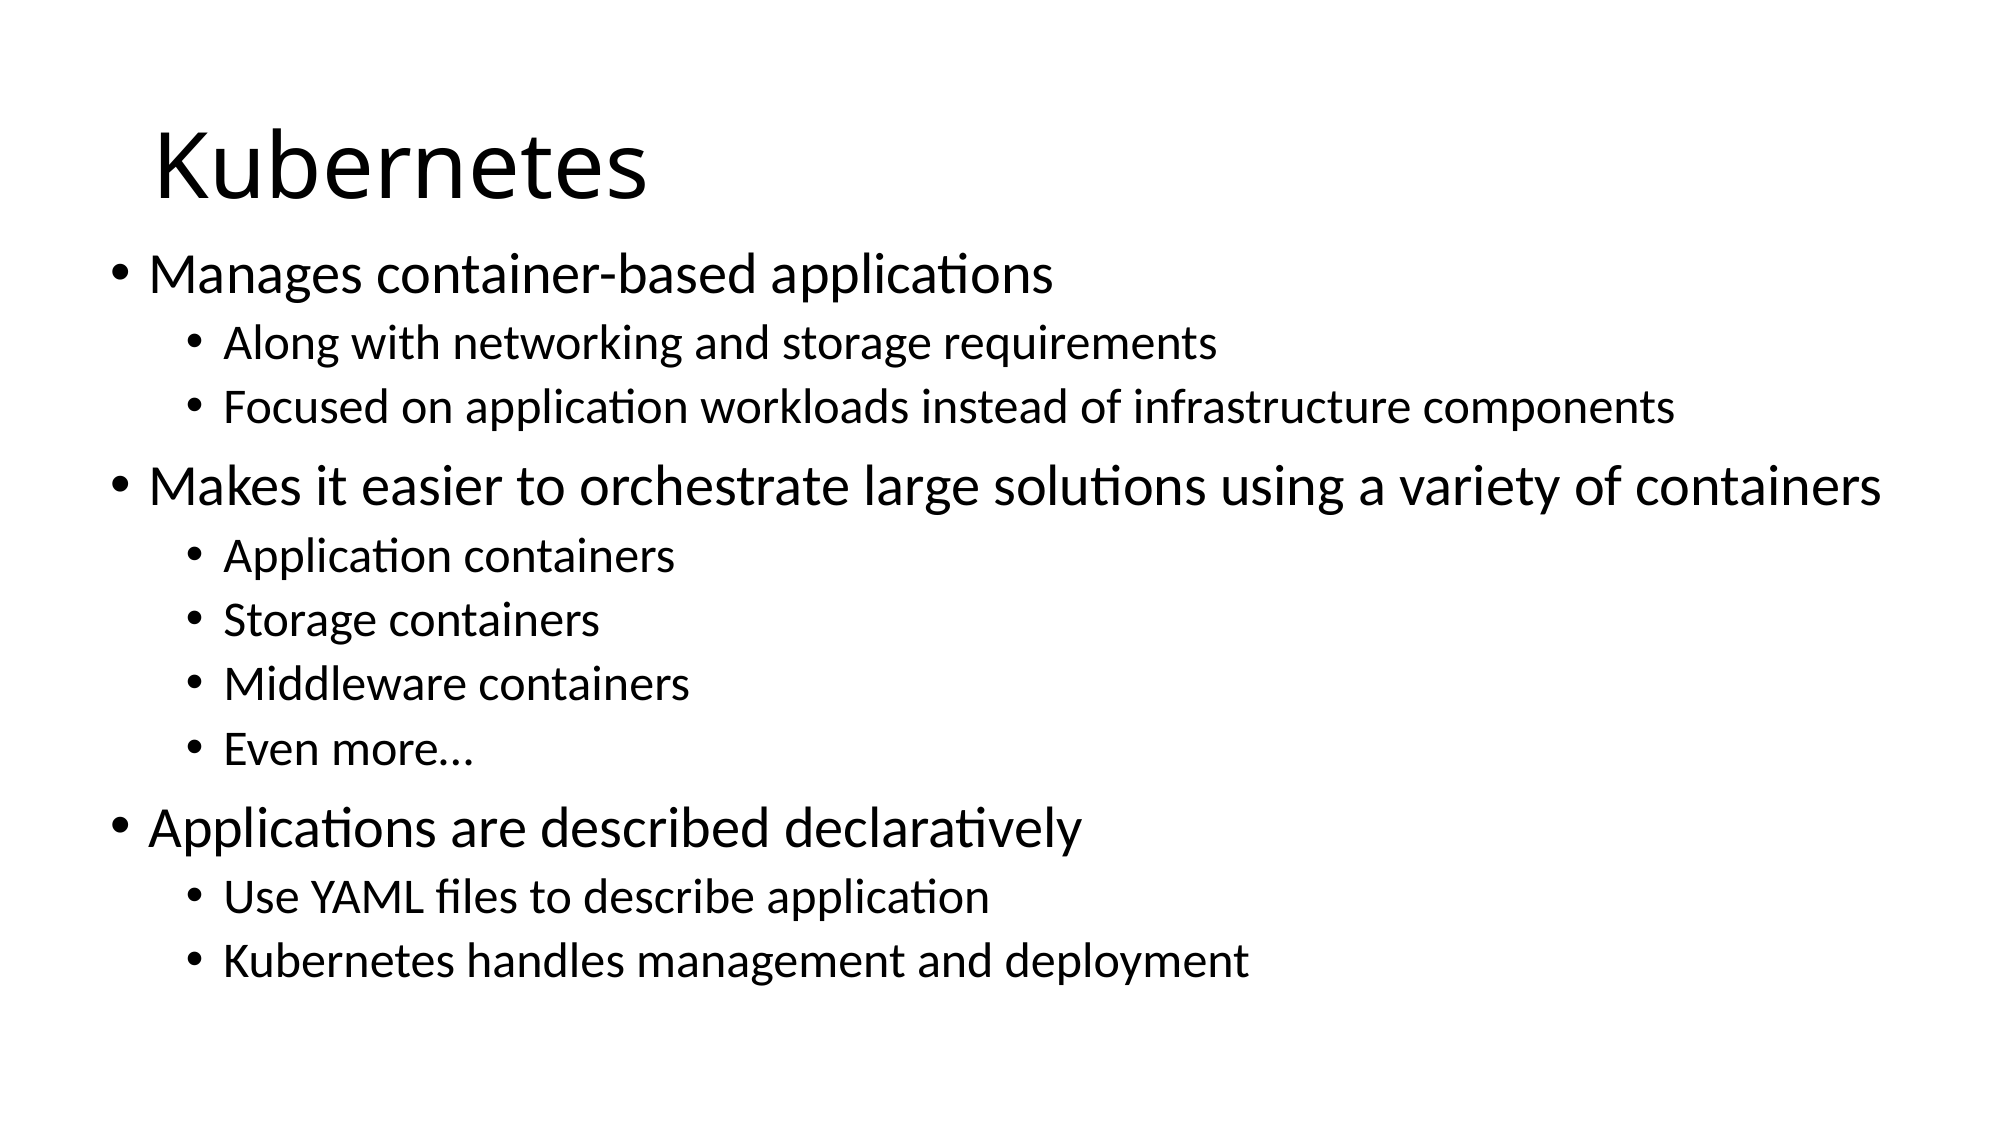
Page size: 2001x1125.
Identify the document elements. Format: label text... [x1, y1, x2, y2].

list Manages container-based applications Along with networking and storage requirements Focused on application workloads instead of infrastructure components Makes it easier to orchestrate large solutions using a variety of containers Application containers Storage containers Middleware containers Even more… Applications are described declaratively Use YAML files to describe application Kubernetes handles management and deployment [95, 235, 1904, 1032]
title Kubernetes [137, 59, 1863, 235]
